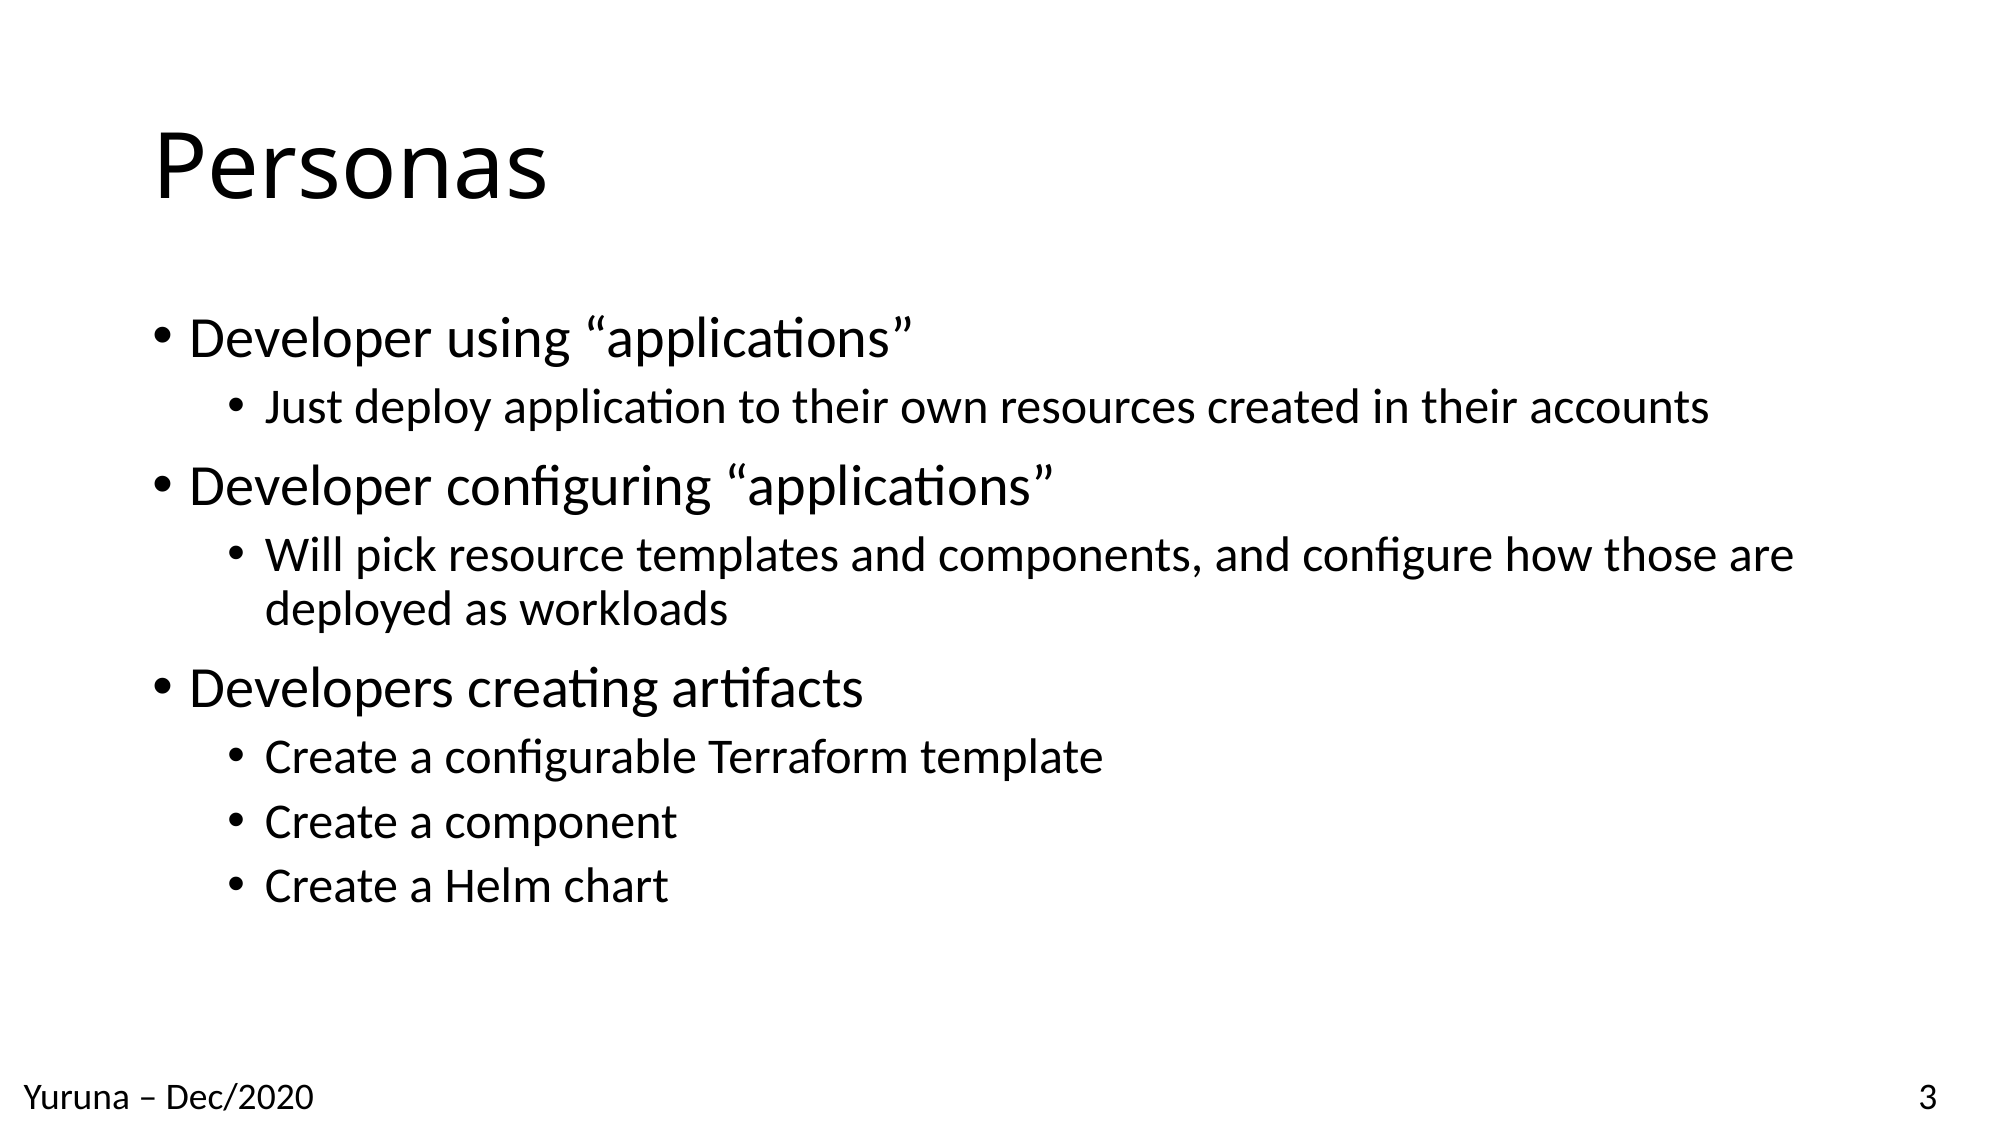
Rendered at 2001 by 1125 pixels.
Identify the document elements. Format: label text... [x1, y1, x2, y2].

title Personas [137, 59, 1863, 278]
list Developer using “applications” Just deploy application to their own resources created in their accounts Developer configuring “applications” Will pick resource templates and components, and configure how those are deployed as workloads Developers creating artifacts Create a configurable Terraform template Create a component Create a Helm chart [137, 299, 1863, 1014]
